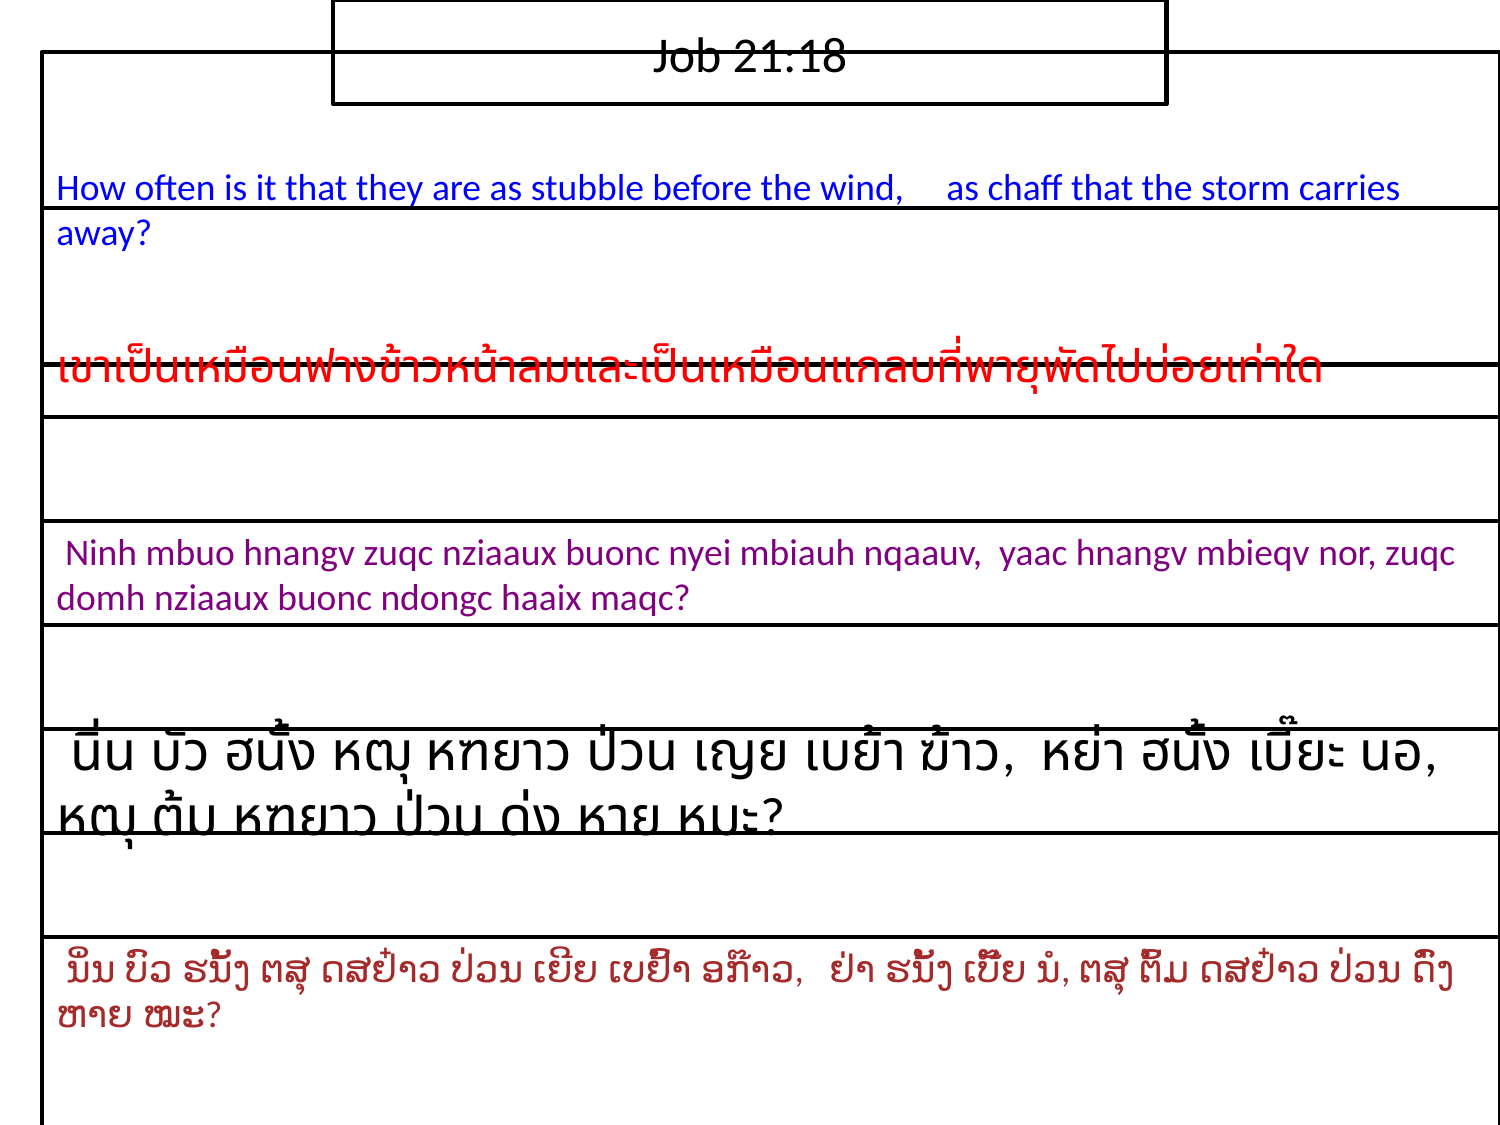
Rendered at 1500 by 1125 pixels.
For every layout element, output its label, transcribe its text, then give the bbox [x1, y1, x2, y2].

text_box นิ่น บัว ฮนั้ง หฒุ หฑยาว ป่วน เญย เบย้า ฆ้าว, หย่า ฮนั้ง เบี๊ยะ นอ, หฒุ ต้ม หฑยาว ป่วน ด่ง หาย หมะ? [40, 623, 1500, 831]
text_box How often is it that they are as stubble before the wind, as chaff that the storm carries away? [40, 50, 1500, 206]
text_box เขา​เป็น​เหมือน​ฟาง​ข้าว​หน้า​ลมและ​เป็น​เหมือน​แกลบ​ที่​พายุ​พัด​ไป​บ่อย​เท่าใด [40, 206, 1500, 415]
text_box Job 21:18 [331, 0, 1169, 50]
text_box ນິ່ນ ບົວ ຮນັ້ງ ຕສຸ ດສຢ໋າວ ປ່ວນ ເຍີຍ ເບຢົ້າ ອກ໊າວ, ຢ່າ ຮນັ້ງ ເບັ໊ຍ ນໍ, ຕສຸ ຕົ້ມ ດສຢ໋າວ ປ່ວນ ດົ່ງ ຫາຍ ໝະ? [40, 831, 1500, 1125]
text_box Ninh mbuo hnangv zuqc nziaaux buonc nyei mbiauh nqaauv, yaac hnangv mbieqv nor, zuqc domh nziaaux buonc ndongc haaix maqc? [40, 415, 1500, 623]
